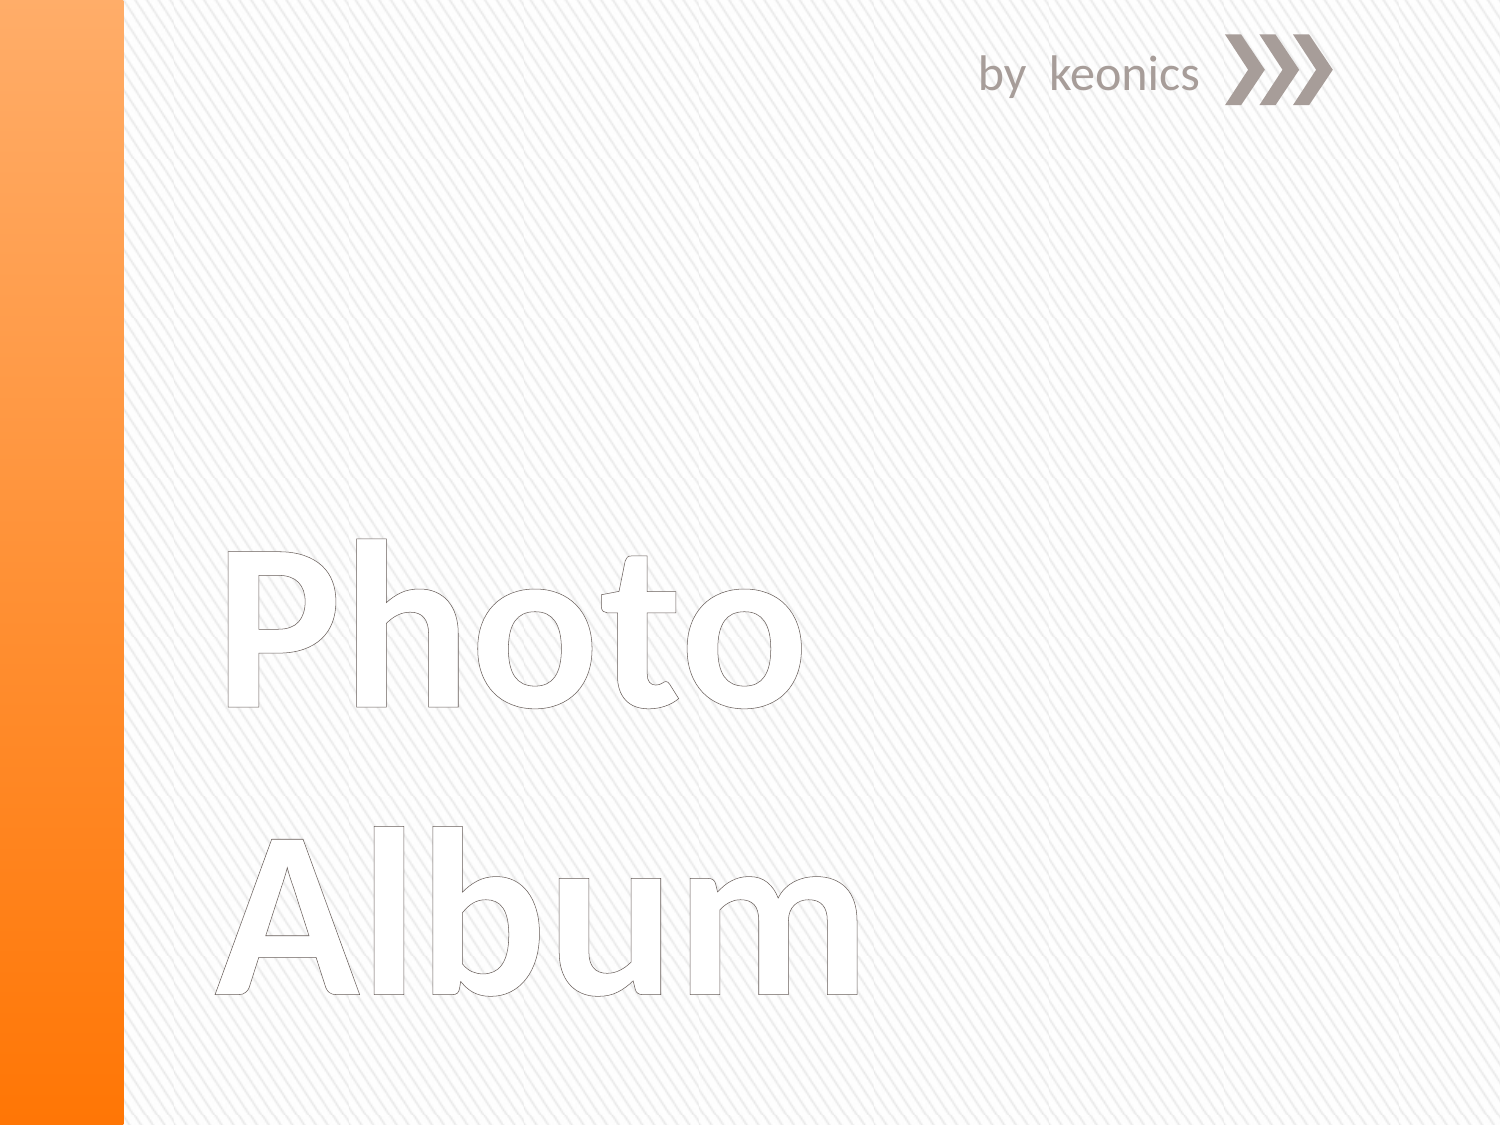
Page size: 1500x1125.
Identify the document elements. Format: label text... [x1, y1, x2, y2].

subtitle by keonics [199, 33, 1215, 189]
title Photo Album [199, 207, 1387, 1050]
